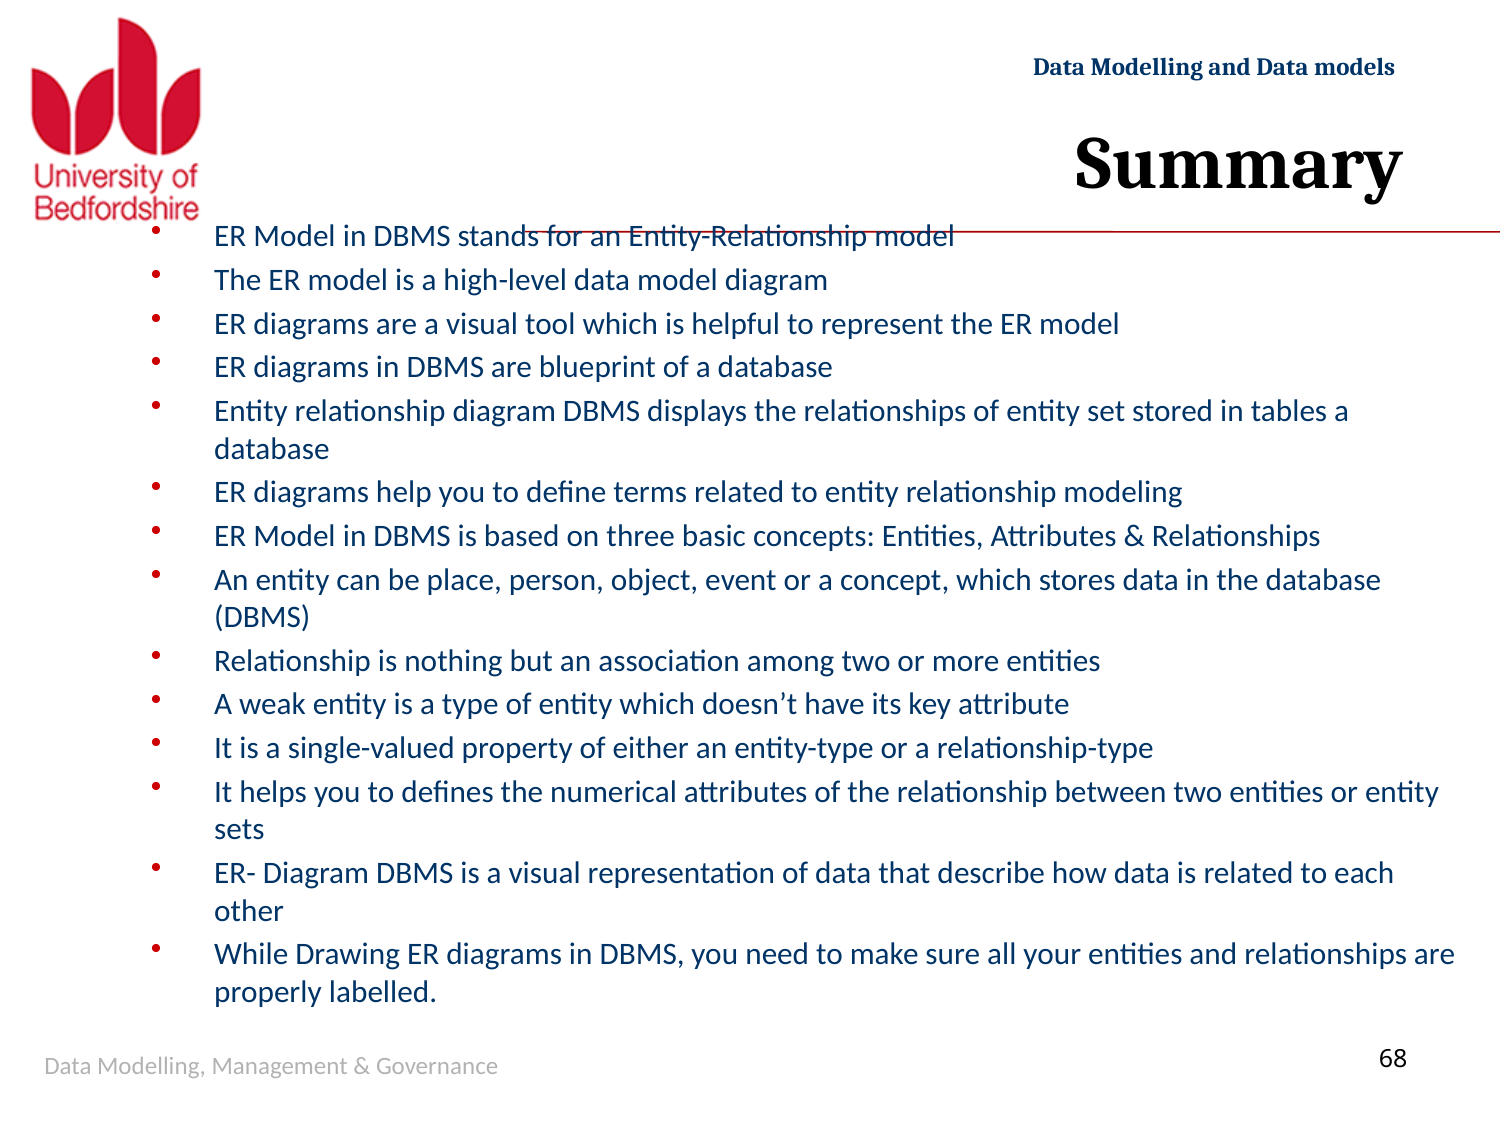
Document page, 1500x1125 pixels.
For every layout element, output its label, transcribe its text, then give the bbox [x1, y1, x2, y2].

footer Data Modelling, Management & Governance [29, 1035, 691, 1095]
picture [0, 0, 237, 236]
title Summary [268, 101, 1419, 208]
list ER Model in DBMS stands for an Entity-Relationship model The ER model is a high-level data model diagram ER diagrams are a visual tool which is helpful to represent the ER model ER diagrams in DBMS are blueprint of a database Entity relationship diagram DBMS displays the relationships of entity set stored in tables a database ER diagrams help you to define terms related to entity relationship modeling ER Model in DBMS is based on three basic concepts: Entities, Attributes & Relationships An entity can be place, person, object, event or a concept, which stores data in the database (DBMS) Relationship is nothing but an association among two or more entities A weak entity is a type of entity which doesn’t have its key attribute It is a single-valued property of either an entity-type or a relationship-type It helps you to defines the numerical attributes of the relationship between two entities or entity sets ER- Diagram DBMS is a visual representation of data that describe how data is related to each other While Drawing ER diagrams in DBMS, you need to make sure all your entities and relationships are properly labelled. [135, 208, 1484, 858]
